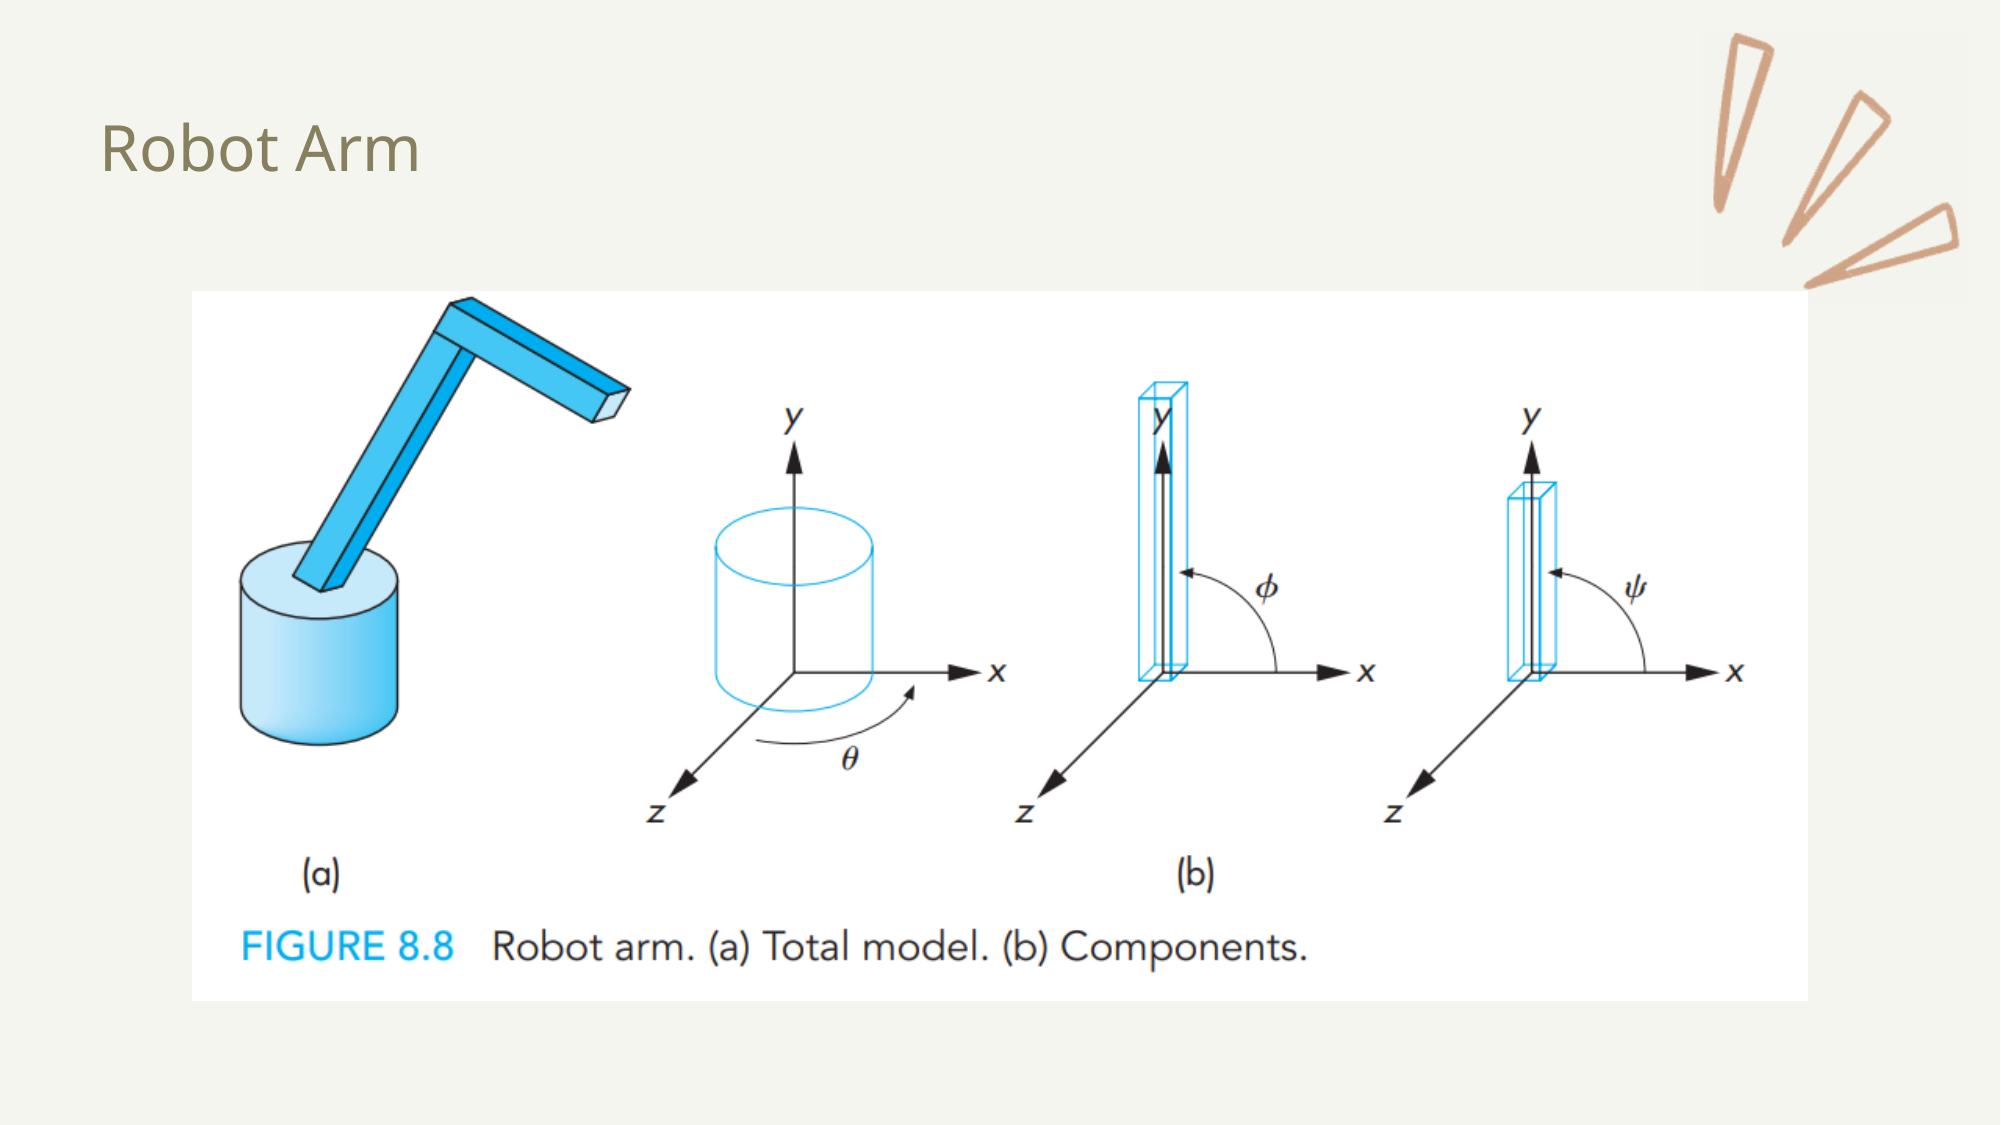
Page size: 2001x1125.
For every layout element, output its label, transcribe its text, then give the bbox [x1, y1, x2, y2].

title Robot Arm [99, 107, 1415, 296]
picture [192, 31, 1967, 1002]
